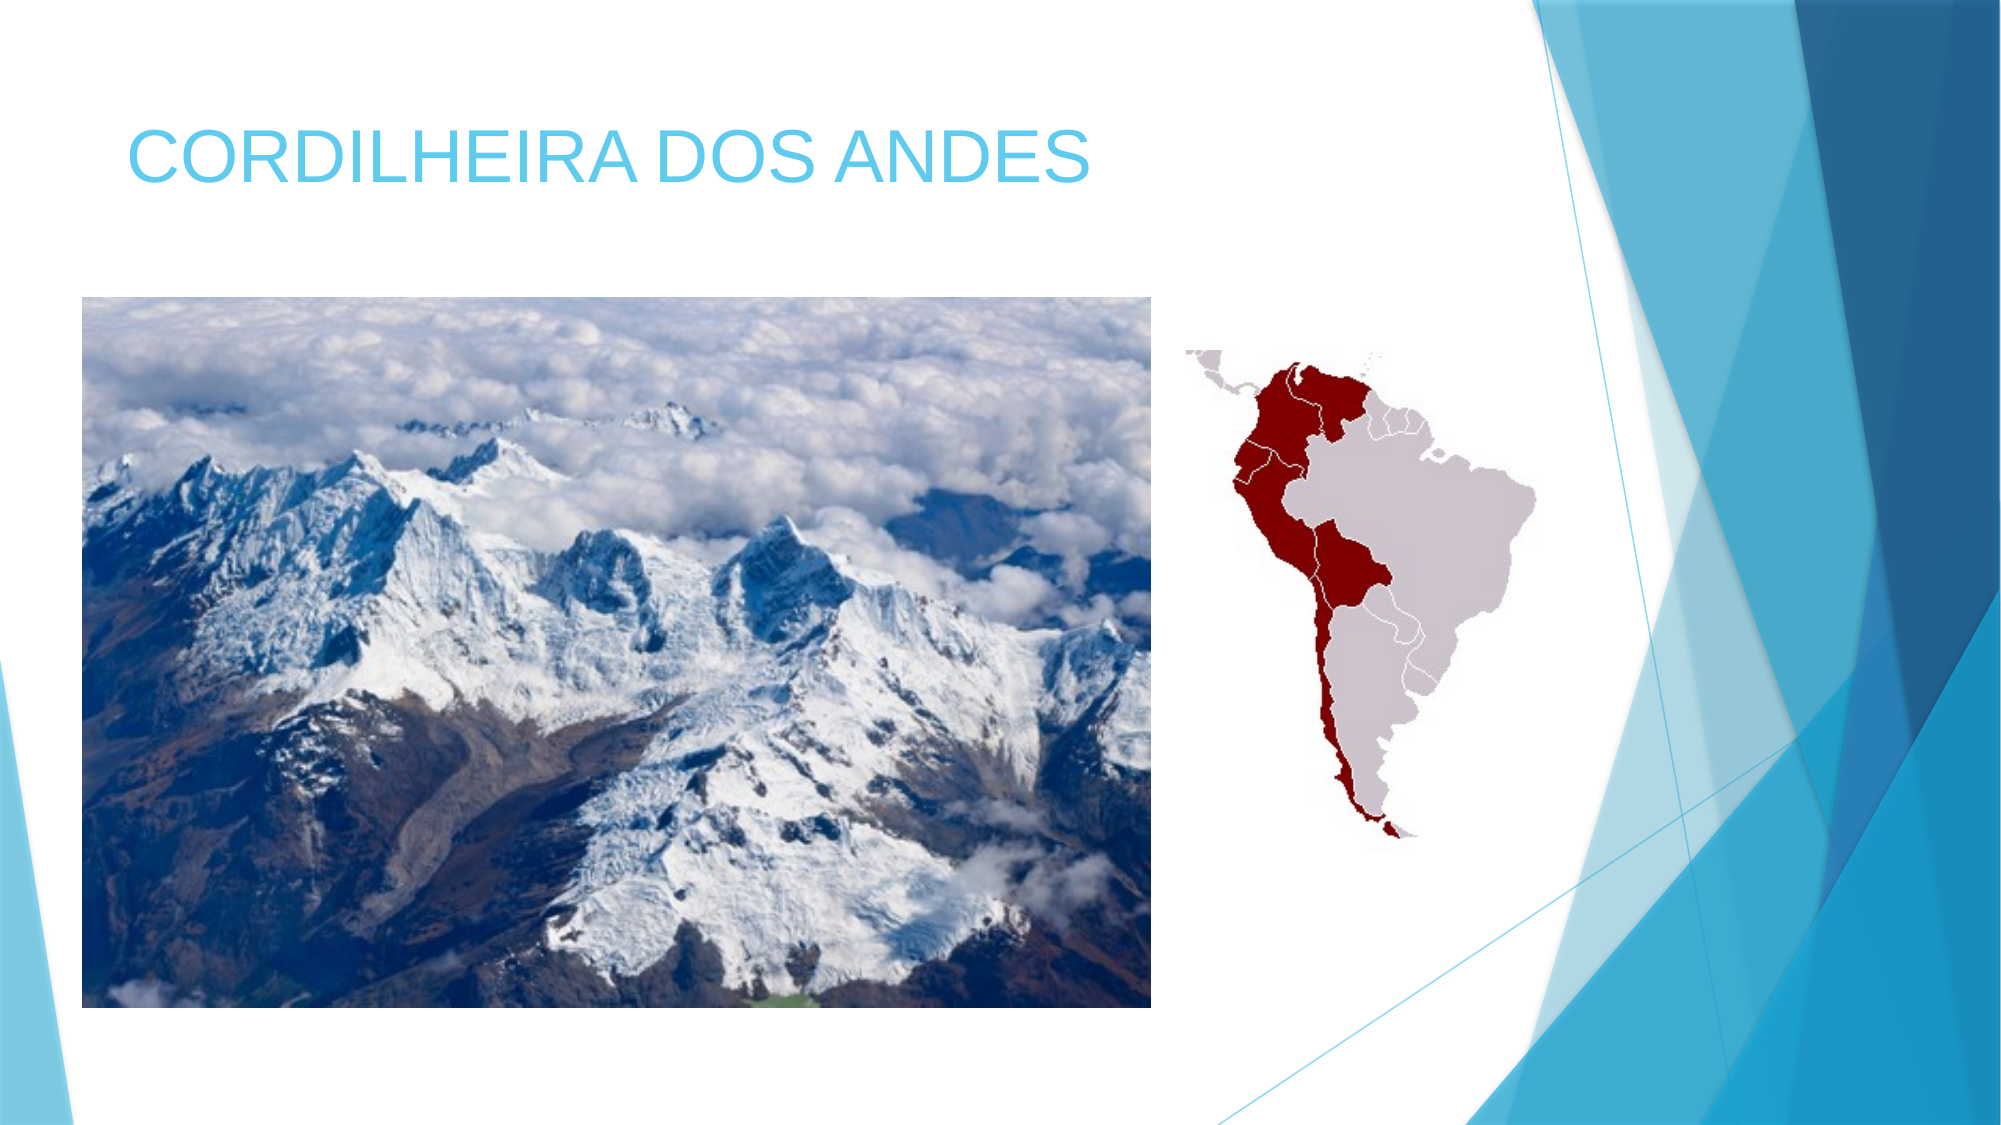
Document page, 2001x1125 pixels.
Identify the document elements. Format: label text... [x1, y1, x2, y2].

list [1185, 350, 1579, 867]
picture [81, 297, 1152, 1008]
title CORDILHEIRA DOS ANDES [111, 99, 1522, 317]
